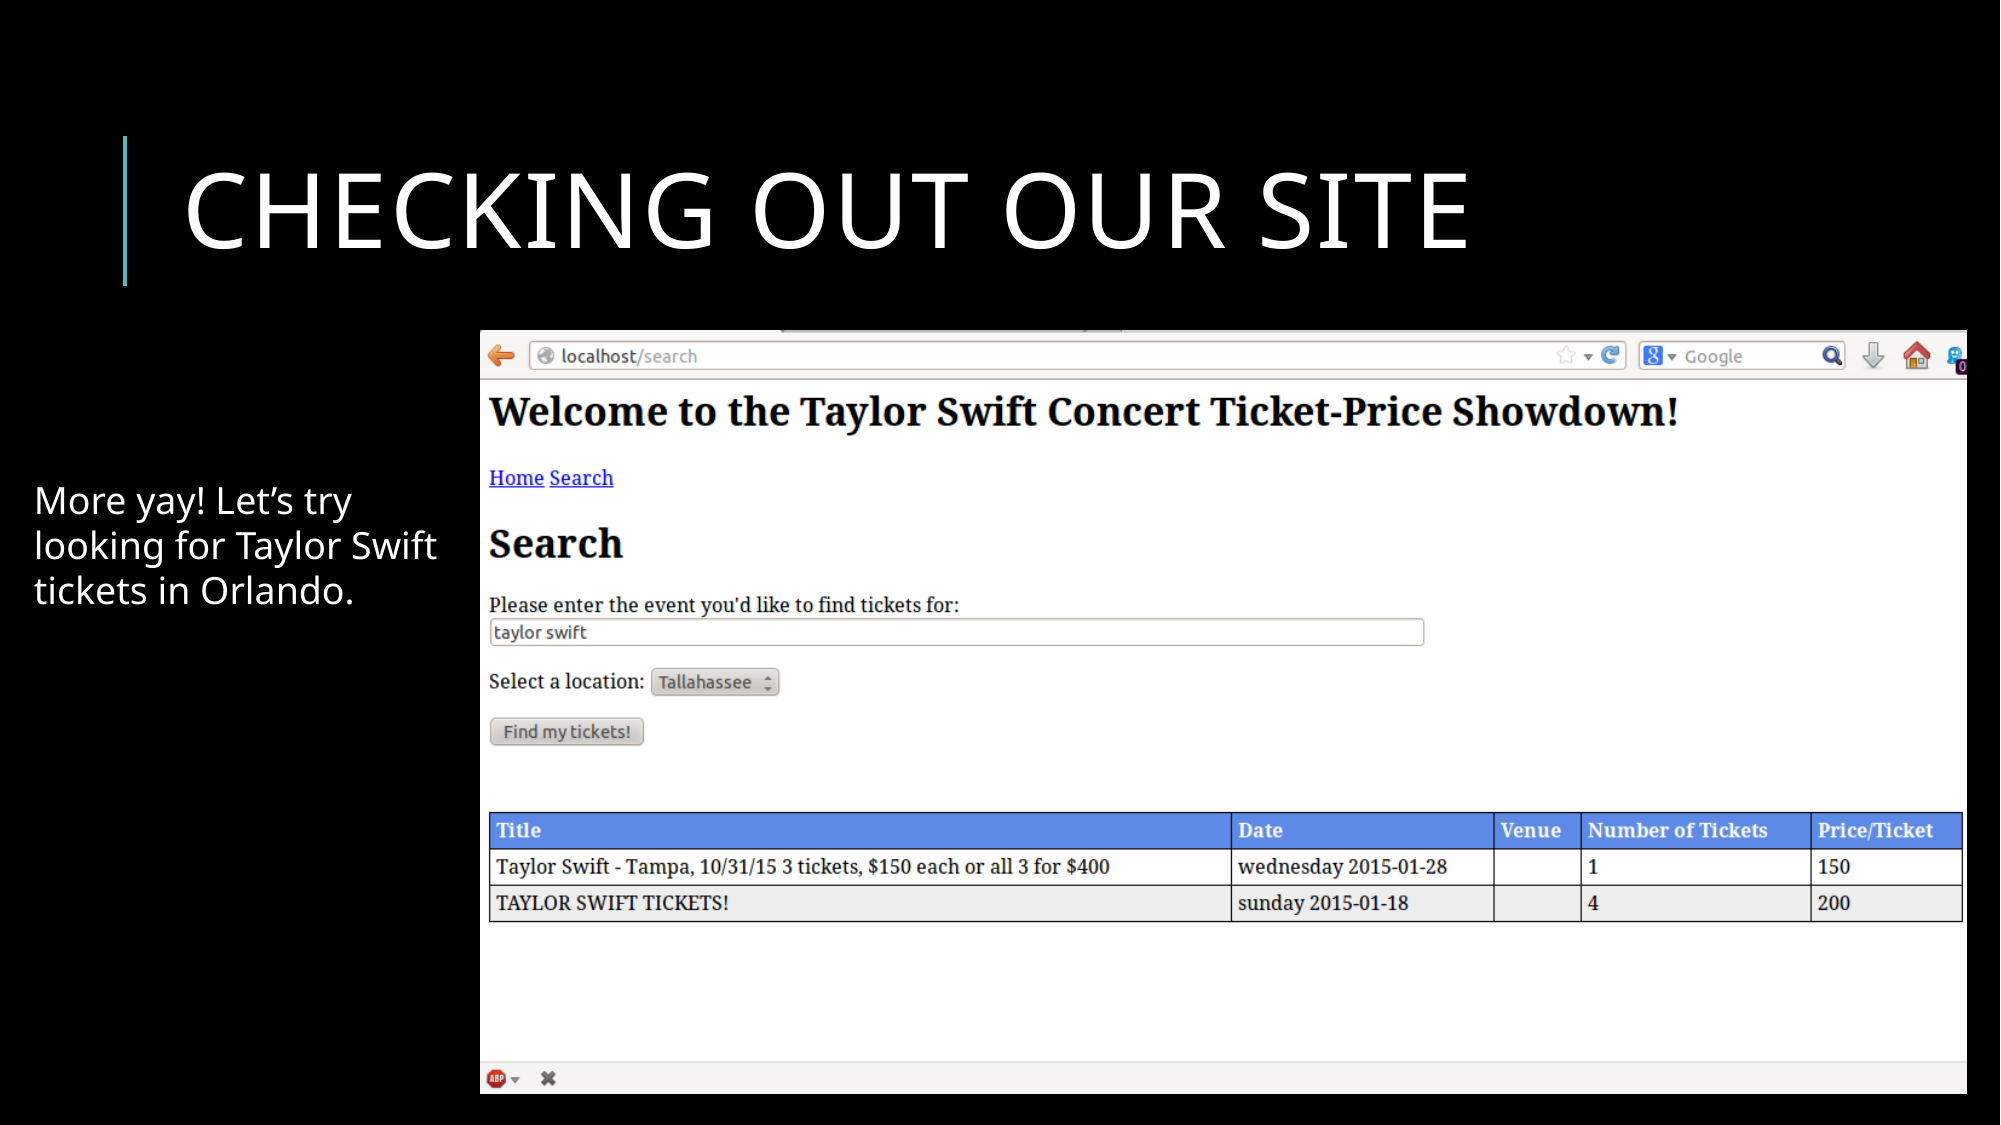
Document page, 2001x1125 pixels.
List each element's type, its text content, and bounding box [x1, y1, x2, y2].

picture [479, 330, 1968, 1094]
title Checking out our site [168, 96, 1763, 342]
text_box More yay! Let’s try looking for Taylor Swift tickets in Orlando. [19, 469, 472, 620]
